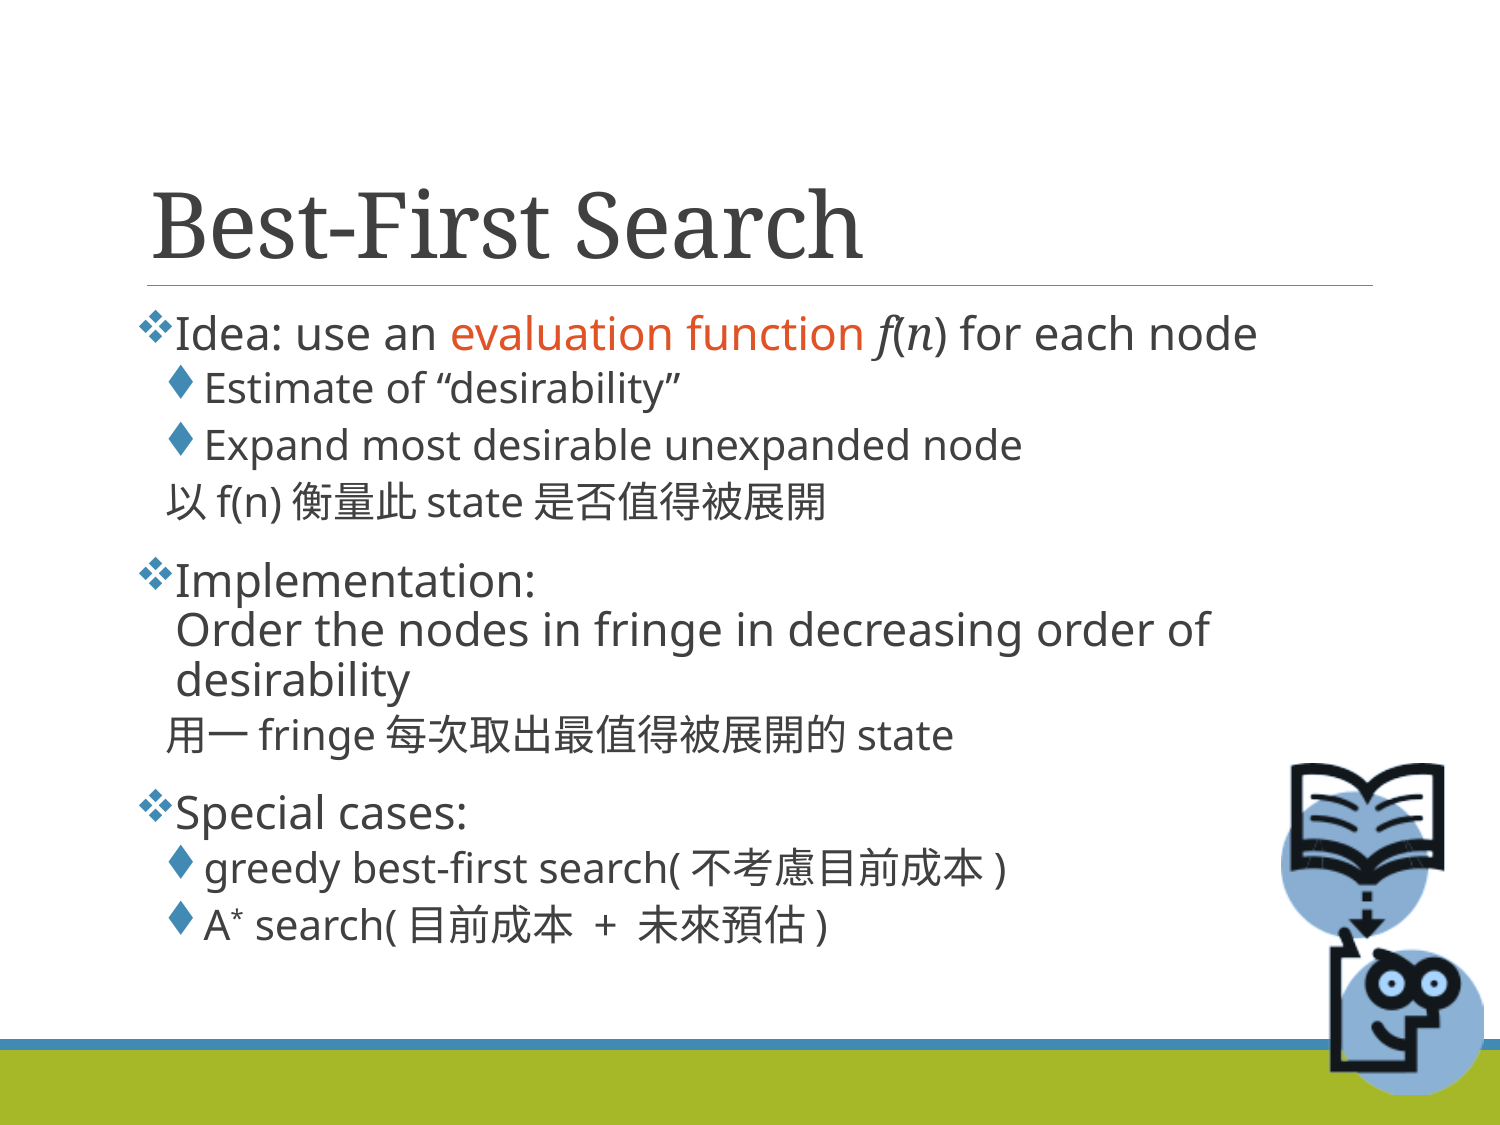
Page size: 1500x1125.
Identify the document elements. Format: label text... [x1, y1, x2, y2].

list Idea: use an evaluation function f(n) for each node Estimate of “desirability” Expand most desirable unexpanded node 以f(n)衡量此state是否值得被展開 Implementation: Order the nodes in fringe in decreasing order of desirability 用一fringe每次取出最值得被展開的state Special cases: greedy best-first search(不考慮目前成本) A* search(目前成本 + 未來預估) [135, 302, 1373, 963]
title Best-First Search [135, 47, 1373, 285]
